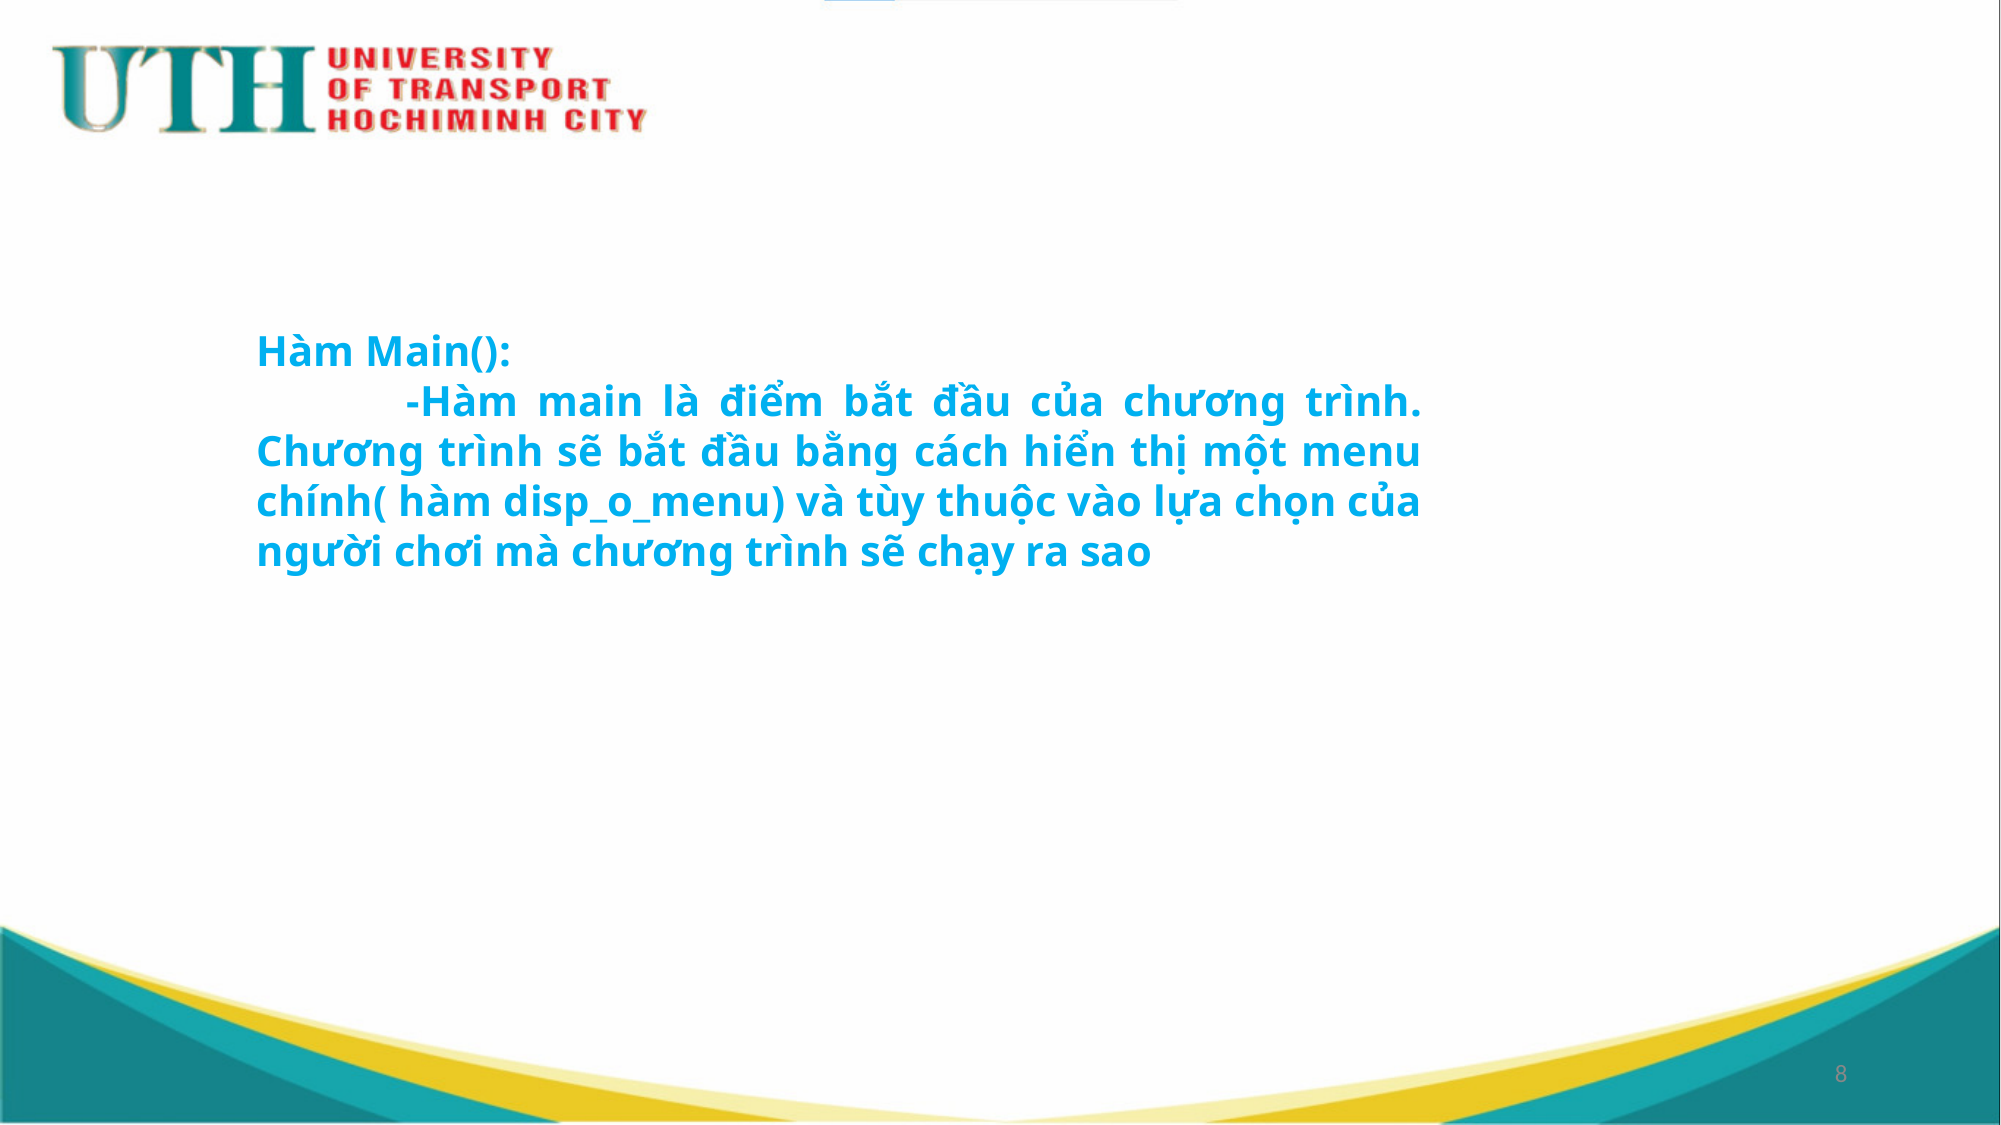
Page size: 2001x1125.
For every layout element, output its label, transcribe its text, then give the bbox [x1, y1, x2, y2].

text_box Hàm Main(): -Hàm main là điểm bắt đầu của chương trình. Chương trình sẽ bắt đầu bằng cách hiển thị một menu chính( hàm disp_o_menu) và tùy thuộc vào lựa chọn của người chơi mà chương trình sẽ chạy ra sao [242, 317, 1438, 582]
slide_number 8 [1412, 1042, 1863, 1103]
picture [0, 0, 2001, 1125]
